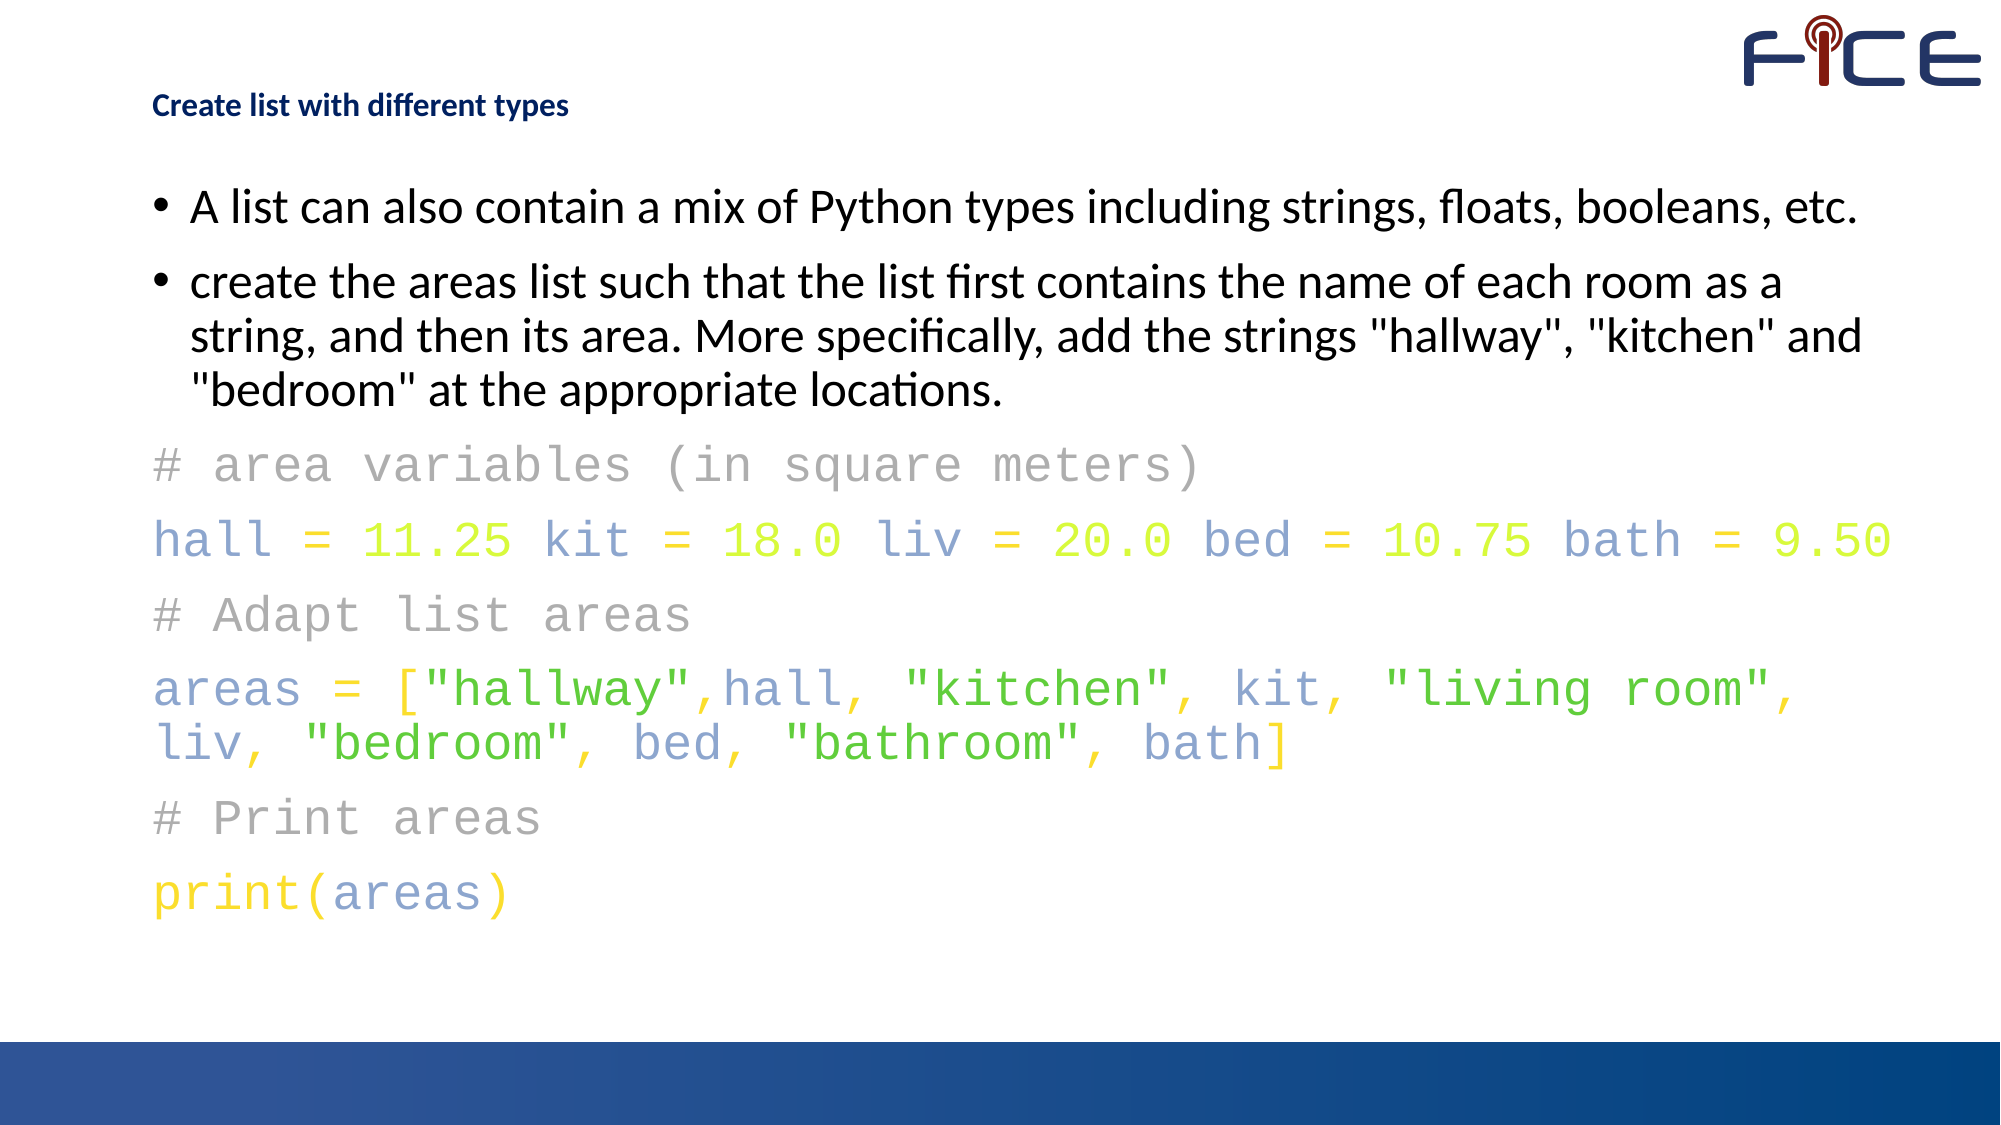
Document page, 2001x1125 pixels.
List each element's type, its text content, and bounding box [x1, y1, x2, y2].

list A list can also contain a mix of Python types including strings, floats, booleans, etc. create the areas list such that the list first contains the name of each room as a string, and then its area. More specifically, add the strings "hallway", "kitchen" and "bedroom" at the appropriate locations. # area variables (in square meters) hall = 11.25 kit = 18.0 liv = 20.0 bed = 10.75 bath = 9.50 # Adapt list areas areas = ["hallway",hall, "kitchen", kit, "living room", liv, "bedroom", bed, "bathroom", bath] # Print areas print(areas) [137, 173, 1927, 1048]
title Create list with different types [137, 59, 1863, 153]
picture [1744, 15, 1981, 86]
